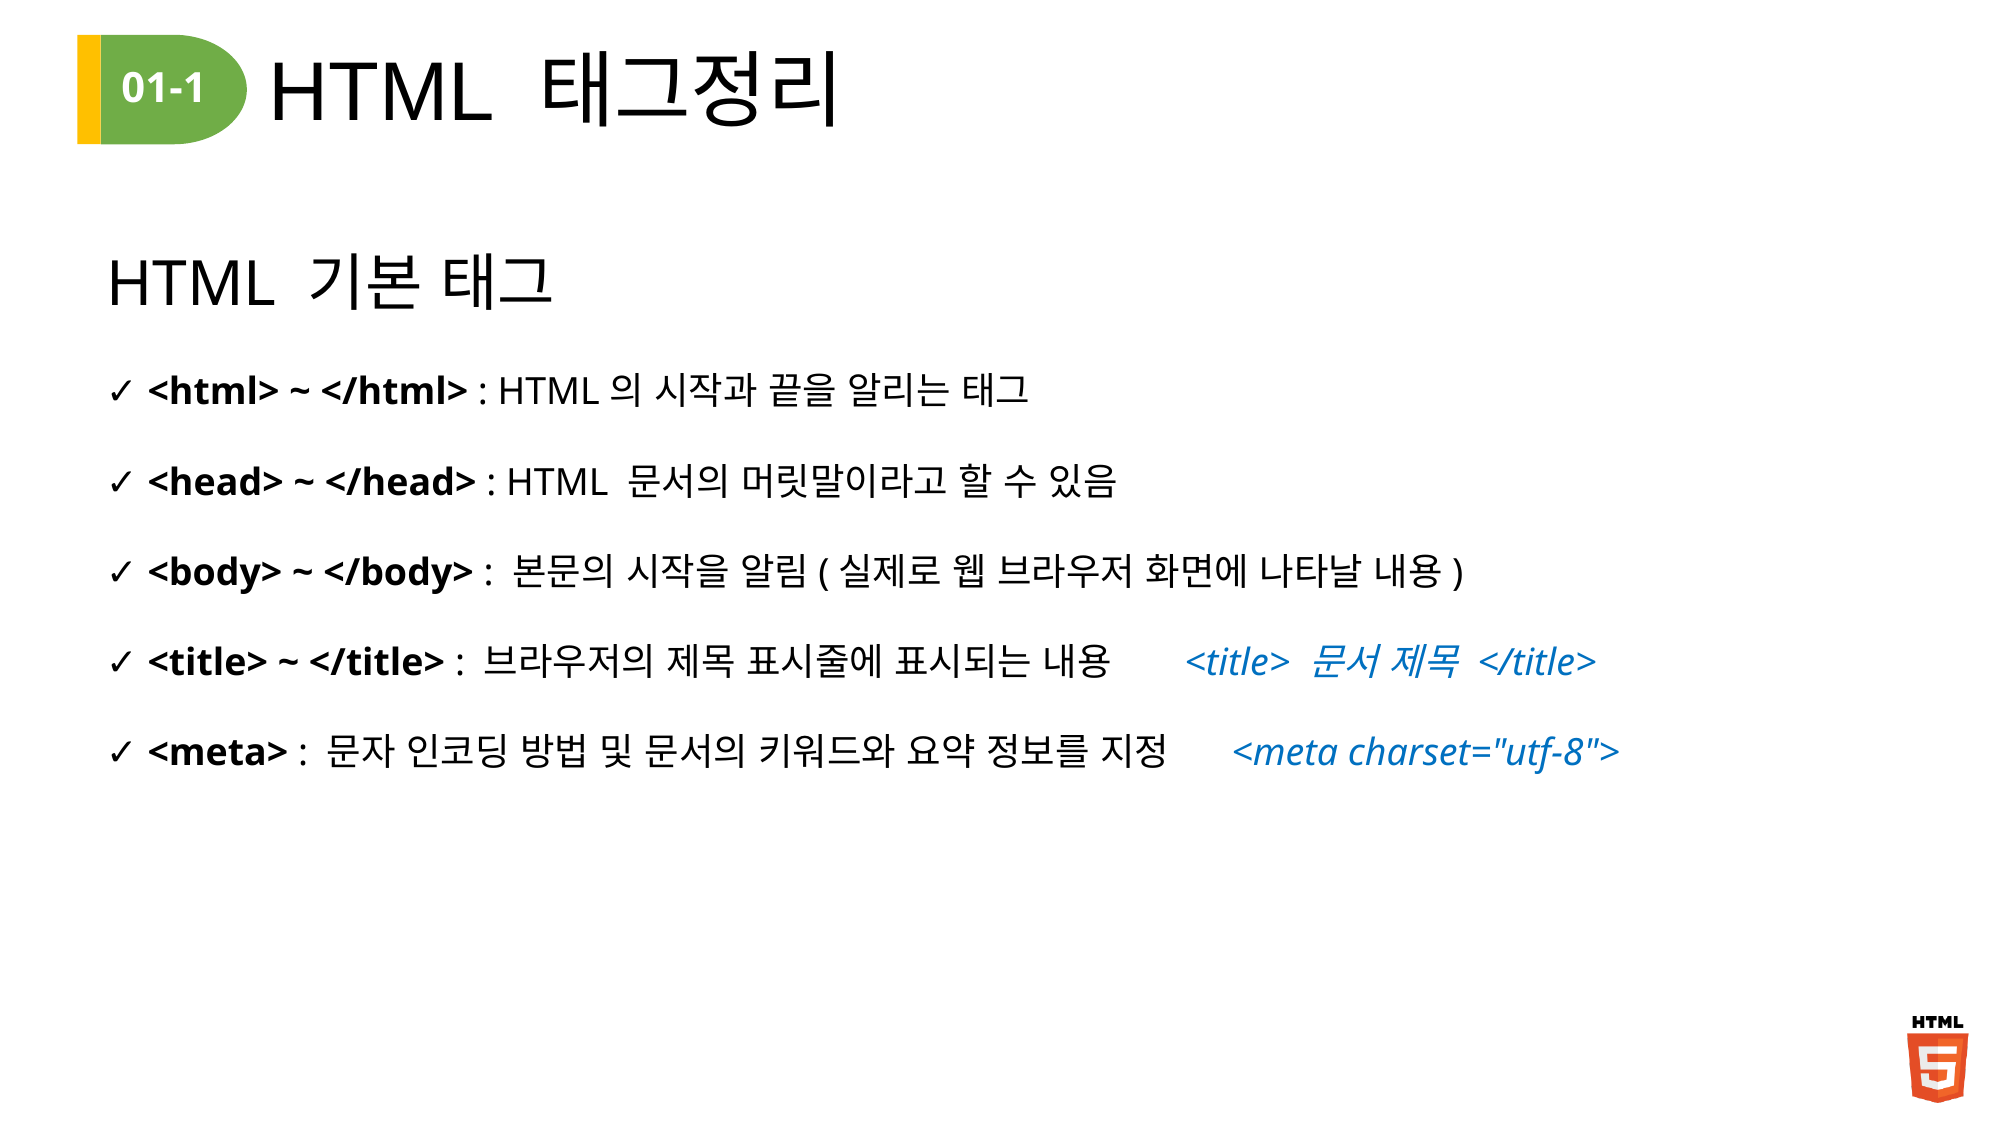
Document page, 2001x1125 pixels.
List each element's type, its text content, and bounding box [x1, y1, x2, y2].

text_box 01-1 [106, 52, 253, 118]
text_box HTML 기본 태그 ✓ <html> ~ </html> : HTML의 시작과 끝을 알리는 태그 ✓ <head> ~ </head> : HTML 문서의 머릿말이라고 할 수 있음 ✓ <body> ~ </body> : 본문의 시작을 알림(실제로 웹 브라우저 화면에 나타날 내용) ✓ <title> ~ </title> : 브라우저의 제목 표시줄에 표시되는 내용 <title> 문서 제목 </title> ✓ <meta> : 문자 인코딩 방법 및 문서의 키워드와 요약 정보를 지정 <meta charset="utf-8"> [91, 235, 1982, 780]
text_box HTML 태그정리 [253, 38, 1746, 149]
picture [1894, 1016, 1981, 1103]
